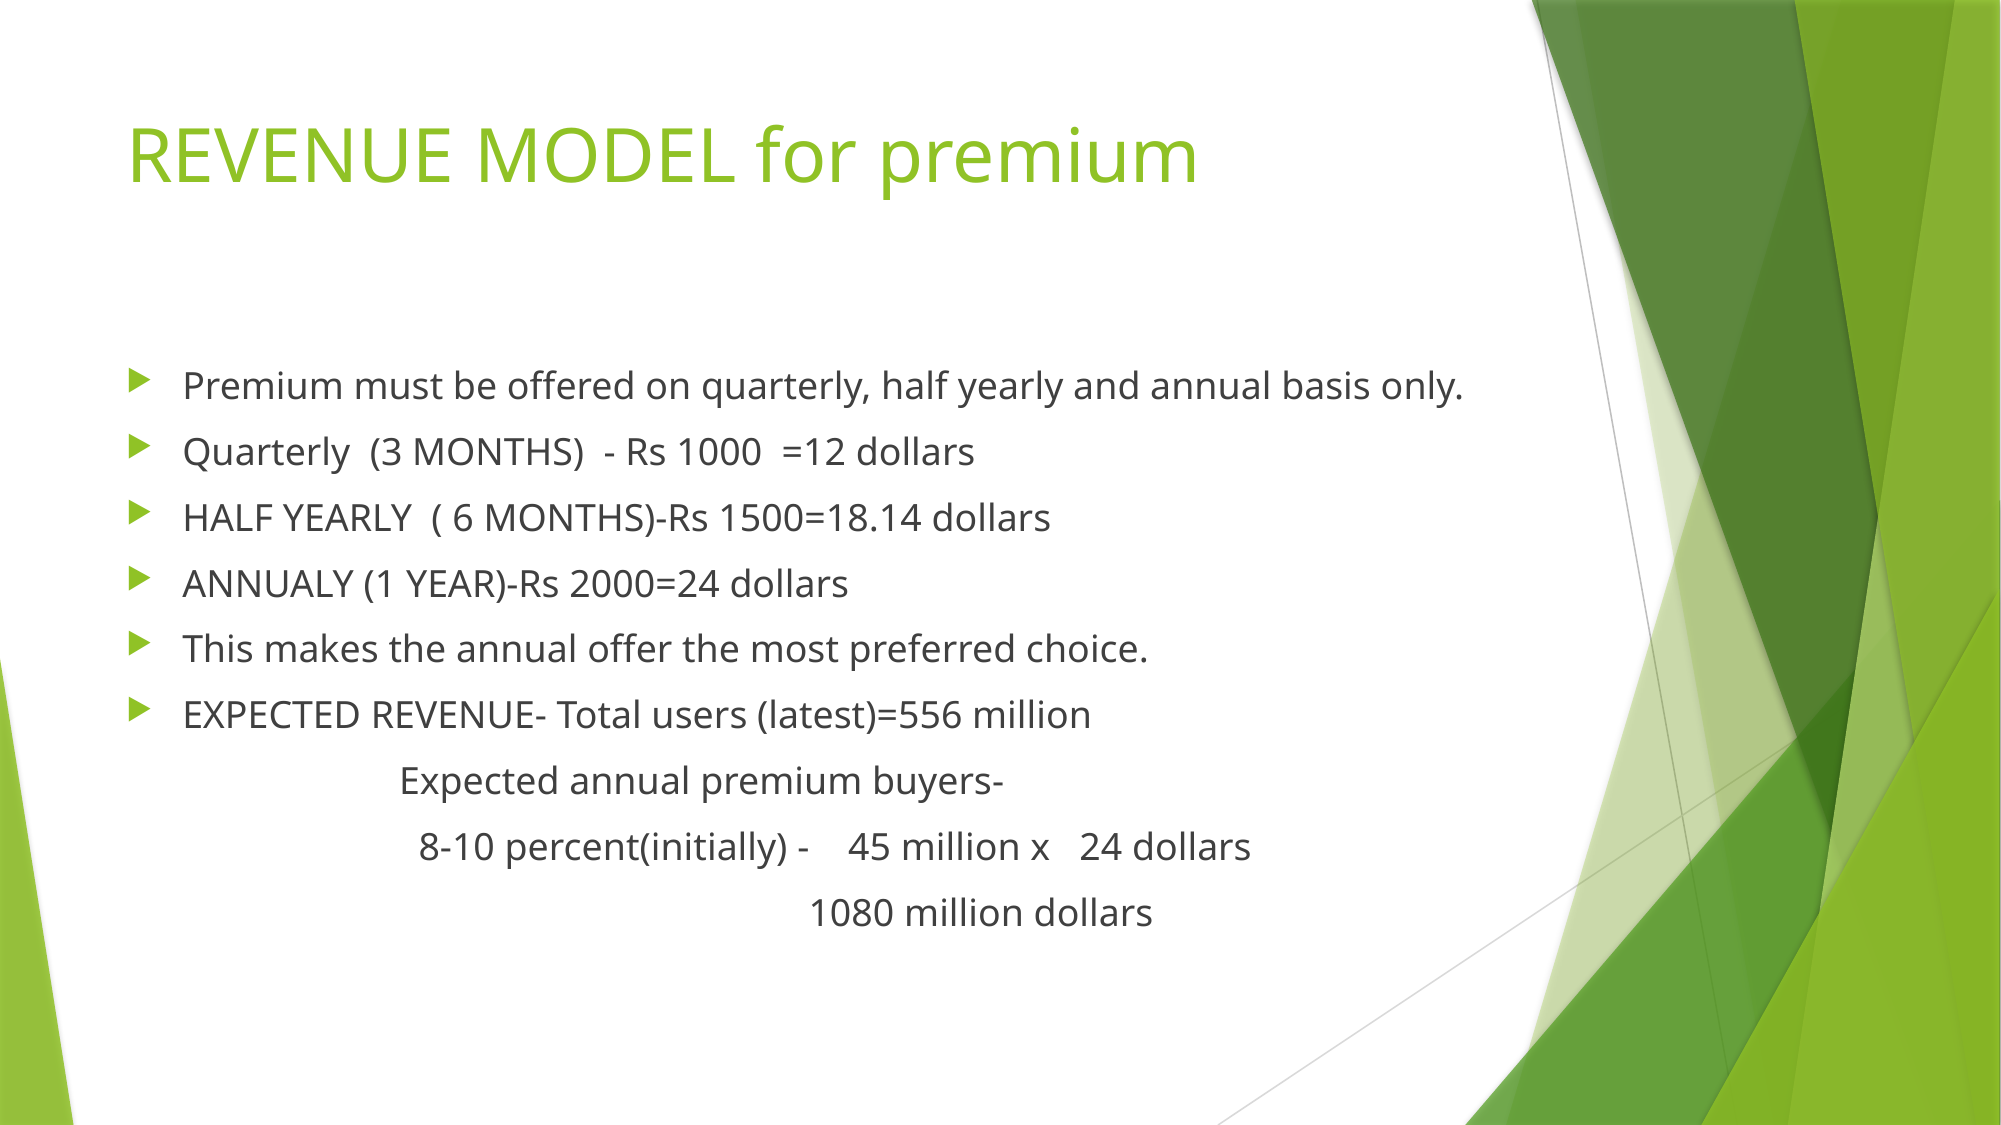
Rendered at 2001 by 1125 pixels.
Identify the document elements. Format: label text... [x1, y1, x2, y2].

list Premium must be offered on quarterly, half yearly and annual basis only. Quarterly (3 MONTHS) - Rs 1000 =12 dollars HALF YEARLY ( 6 MONTHS)-Rs 1500=18.14 dollars ANNUALY (1 YEAR)-Rs 2000=24 dollars This makes the annual offer the most preferred choice. EXPECTED REVENUE- Total users (latest)=556 million Expected annual premium buyers- 8-10 percent(initially) - 45 million x 24 dollars 1080 million dollars [111, 354, 1522, 992]
title REVENUE MODEL for premium [111, 99, 1522, 317]
